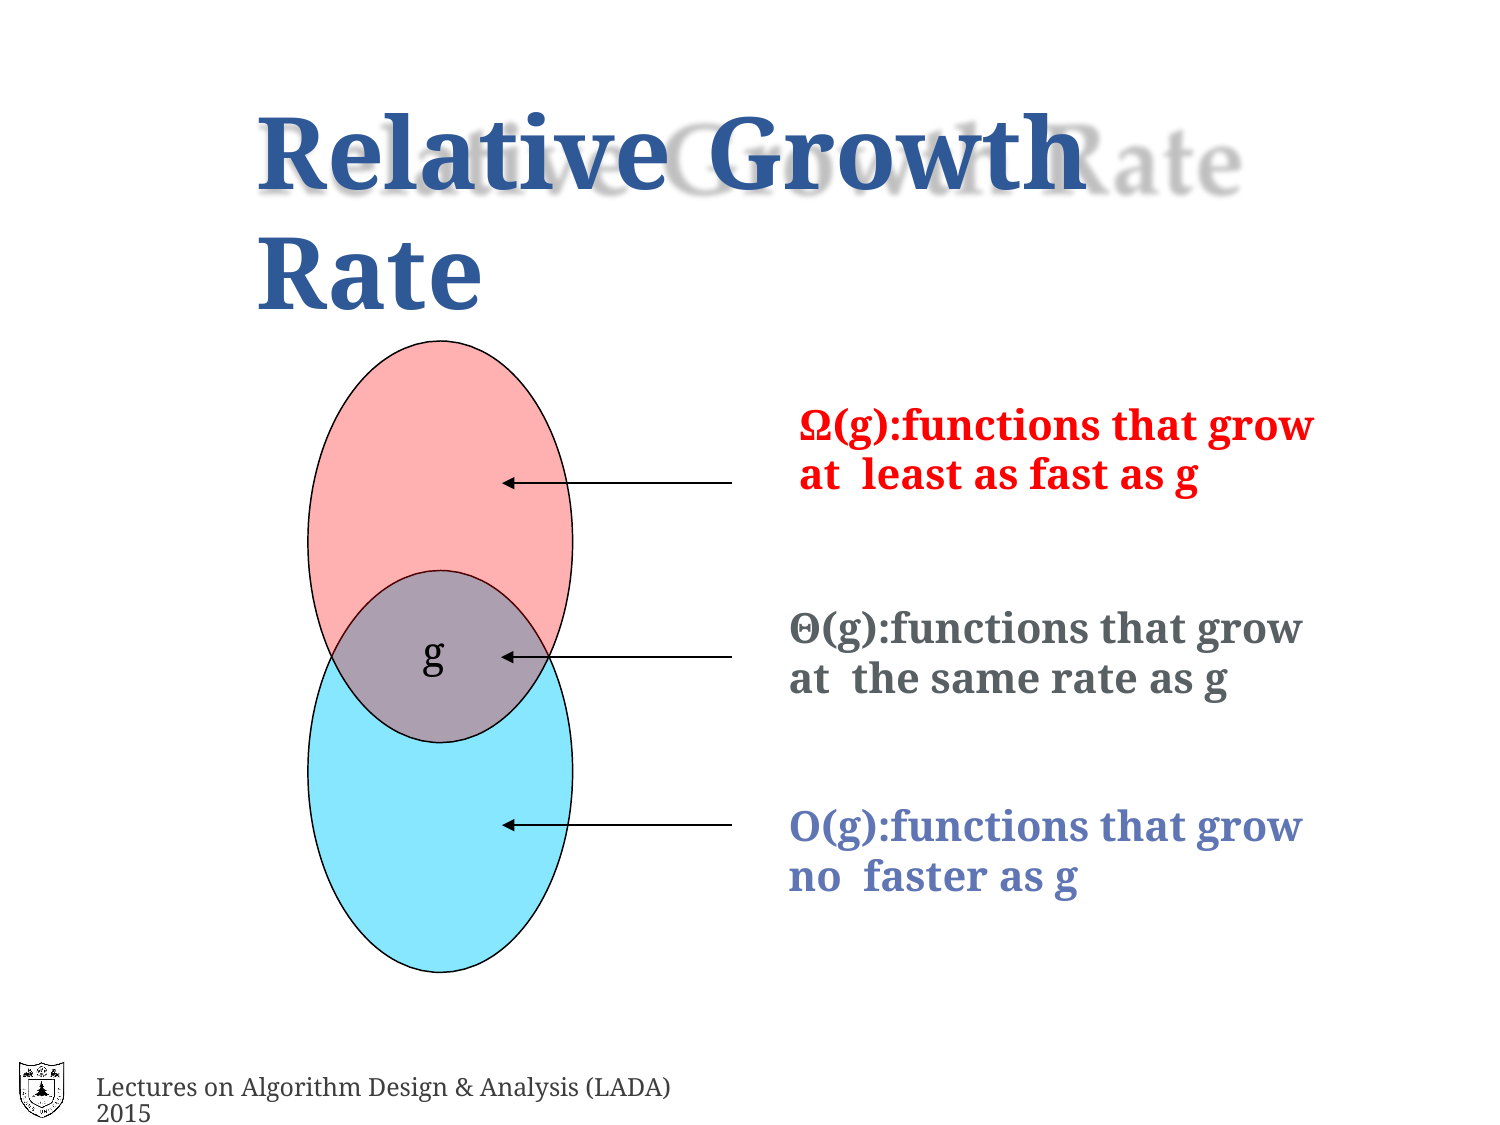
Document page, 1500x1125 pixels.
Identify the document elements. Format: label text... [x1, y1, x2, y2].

text_box [307, 657, 573, 973]
text_box g [420, 624, 448, 677]
text_box [501, 476, 515, 490]
text_box Θ(g):functions that grow at the same rate as g [786, 599, 1328, 702]
title Relative Growth Rate [254, 87, 1246, 330]
picture [17, 1061, 65, 1118]
text_box Ω(g):functions that grow at least as fast as g [796, 396, 1316, 499]
footer Lectures on Algorithm Design & Analysis (LADA) 2015 [93, 1076, 713, 1125]
text_box [501, 818, 515, 832]
text_box Ο(g):functions that grow no faster as g [786, 797, 1329, 900]
text_box [188, 62, 1312, 289]
text_box [500, 650, 514, 664]
text_box [307, 340, 573, 743]
